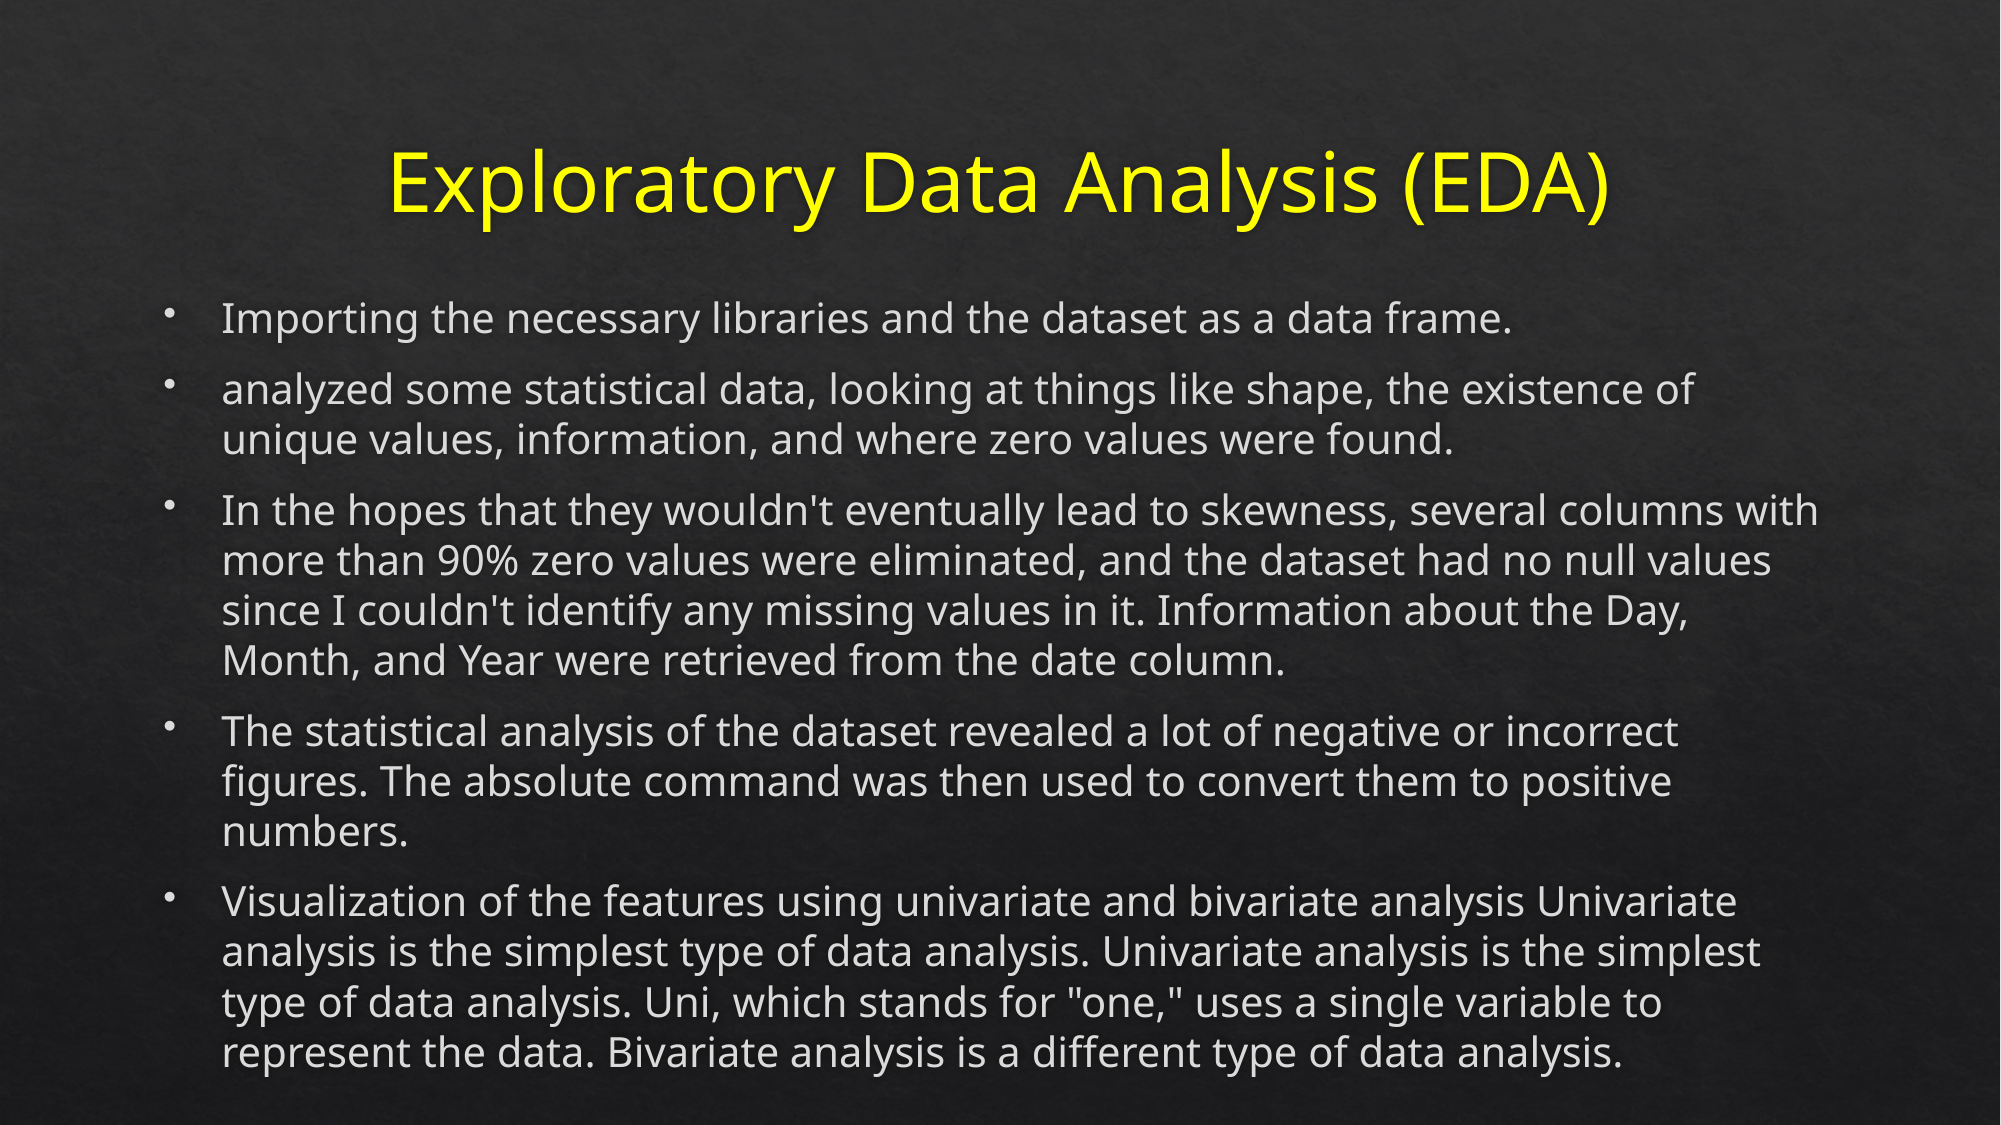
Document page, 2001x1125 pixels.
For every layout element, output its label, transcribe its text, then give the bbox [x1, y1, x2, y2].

title Exploratory Data Analysis (EDA) [149, 99, 1849, 260]
list Importing the necessary libraries and the dataset as a data frame. analyzed some statistical data, looking at things like shape, the existence of unique values, information, and where zero values were found. In the hopes that they wouldn't eventually lead to skewness, several columns with more than 90% zero values were eliminated, and the dataset had no null values since I couldn't identify any missing values in it. Information about the Day, Month, and Year were retrieved from the date column. The statistical analysis of the dataset revealed a lot of negative or incorrect figures. The absolute command was then used to convert them to positive numbers. Visualization of the features using univariate and bivariate analysis Univariate analysis is the simplest type of data analysis. Univariate analysis is the simplest type of data analysis. Uni, which stands for "one," uses a single variable to represent the data. Bivariate analysis is a different type of data analysis. [149, 284, 1849, 1104]
